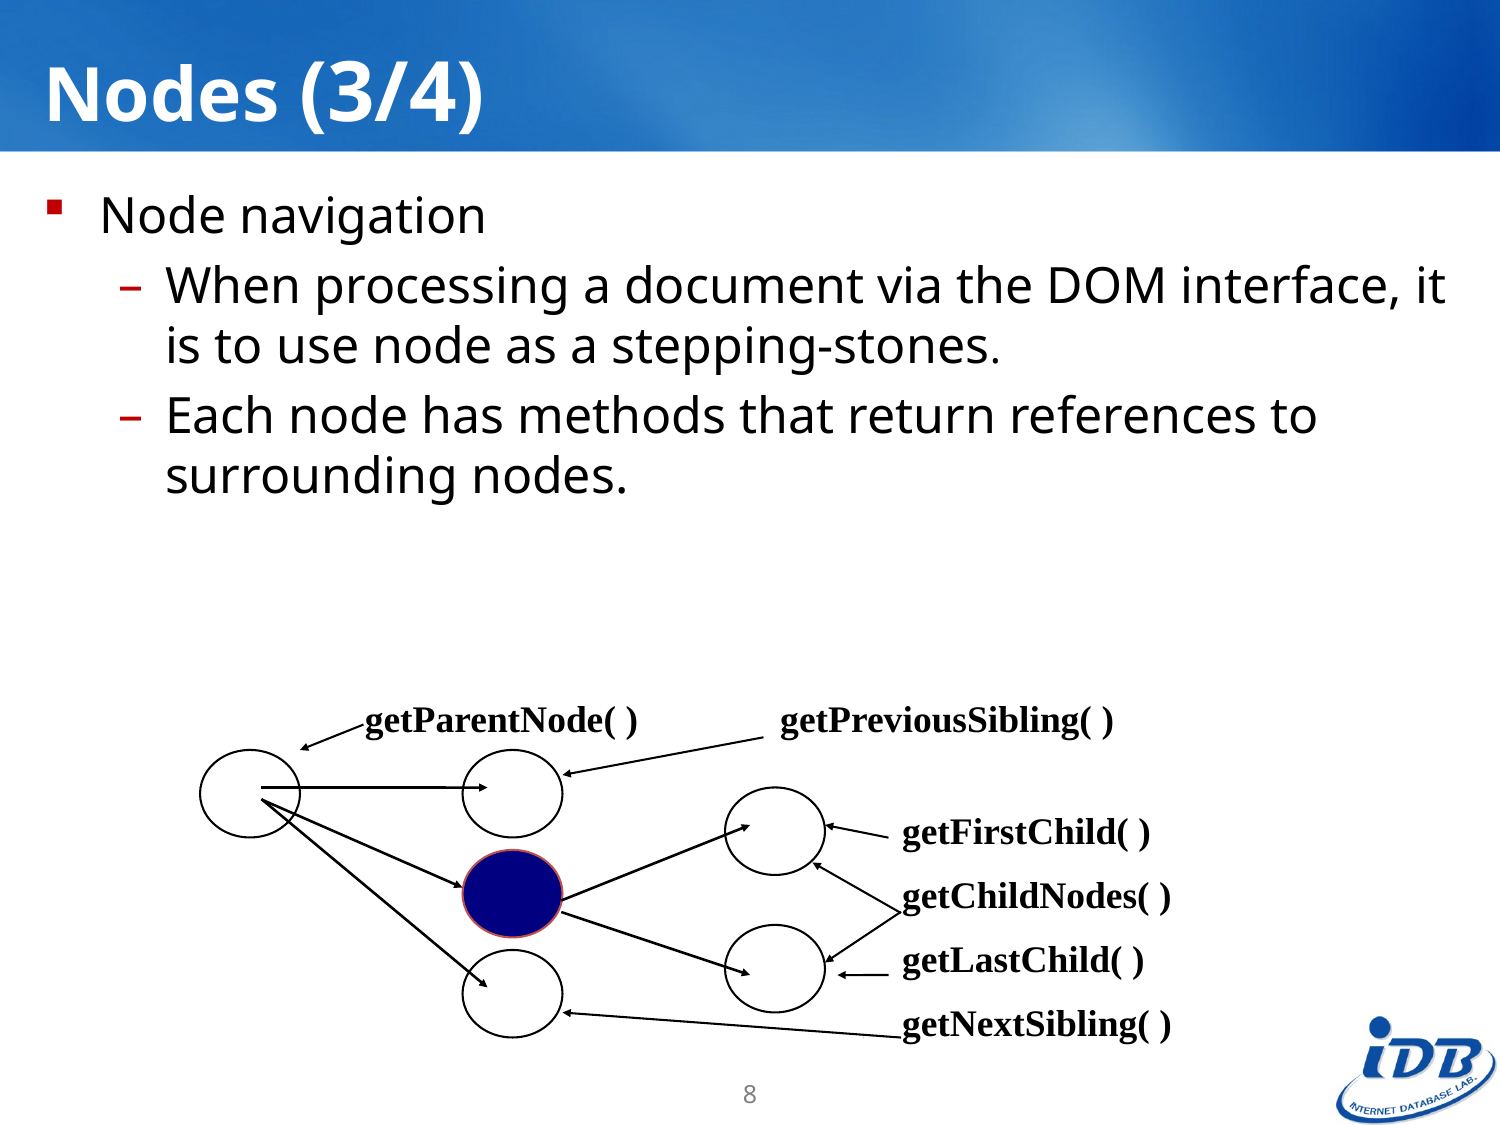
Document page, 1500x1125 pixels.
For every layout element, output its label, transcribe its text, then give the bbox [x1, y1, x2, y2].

text_box [825, 912, 901, 963]
text_box [462, 849, 563, 938]
text_box [462, 749, 563, 838]
slide_number 8 [688, 1078, 812, 1114]
text_box [725, 924, 826, 1013]
text_box [562, 1009, 901, 1038]
text_box [264, 800, 463, 888]
text_box [200, 749, 301, 838]
text_box getParentNode( ) getPreviousSibling( ) [350, 687, 1213, 748]
picture [0, 0, 1500, 1125]
text_box [300, 724, 363, 751]
text_box [562, 824, 751, 901]
list Node navigation When processing a document via the DOM interface, it is to use node as a stepping-stones. Each node has methods that return references to surrounding nodes. [28, 175, 1472, 1067]
title Nodes (3/4) [28, 23, 1472, 153]
text_box [812, 862, 900, 913]
text_box [825, 822, 888, 838]
text_box [262, 783, 488, 792]
text_box [725, 787, 826, 875]
text_box getFirstChild( ) getChildNodes( ) getLastChild( ) getNextSibling( ) [887, 799, 1263, 1052]
text_box [562, 912, 751, 977]
text_box [837, 970, 888, 980]
text_box [262, 799, 488, 988]
text_box [462, 949, 563, 1038]
text_box [562, 737, 763, 778]
